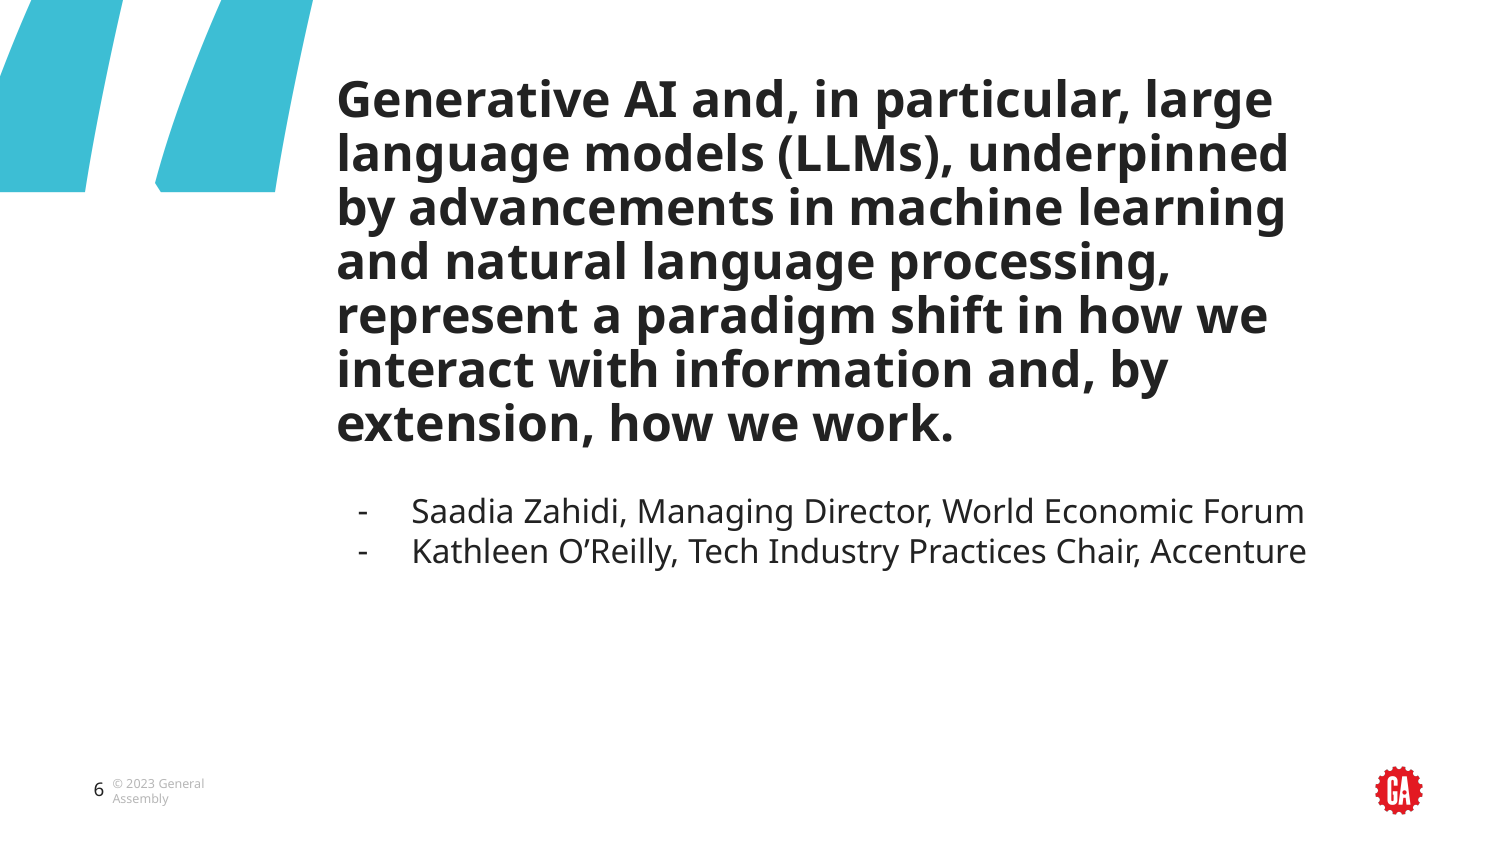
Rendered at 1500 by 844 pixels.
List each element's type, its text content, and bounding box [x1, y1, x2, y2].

title Generative AI and, in particular, large language models (LLMs), underpinned by advancements in machine learning and natural language processing, represent a paradigm shift in how we interact with information and, by extension, how we work. [336, 75, 1350, 453]
slide_number ‹#› [52, 764, 105, 817]
picture [1373, 764, 1425, 817]
subtitle Saadia Zahidi, Managing Director, World Economic Forum Kathleen O’Reilly, Tech Industry Practices Chair, Accenture [336, 489, 1350, 531]
